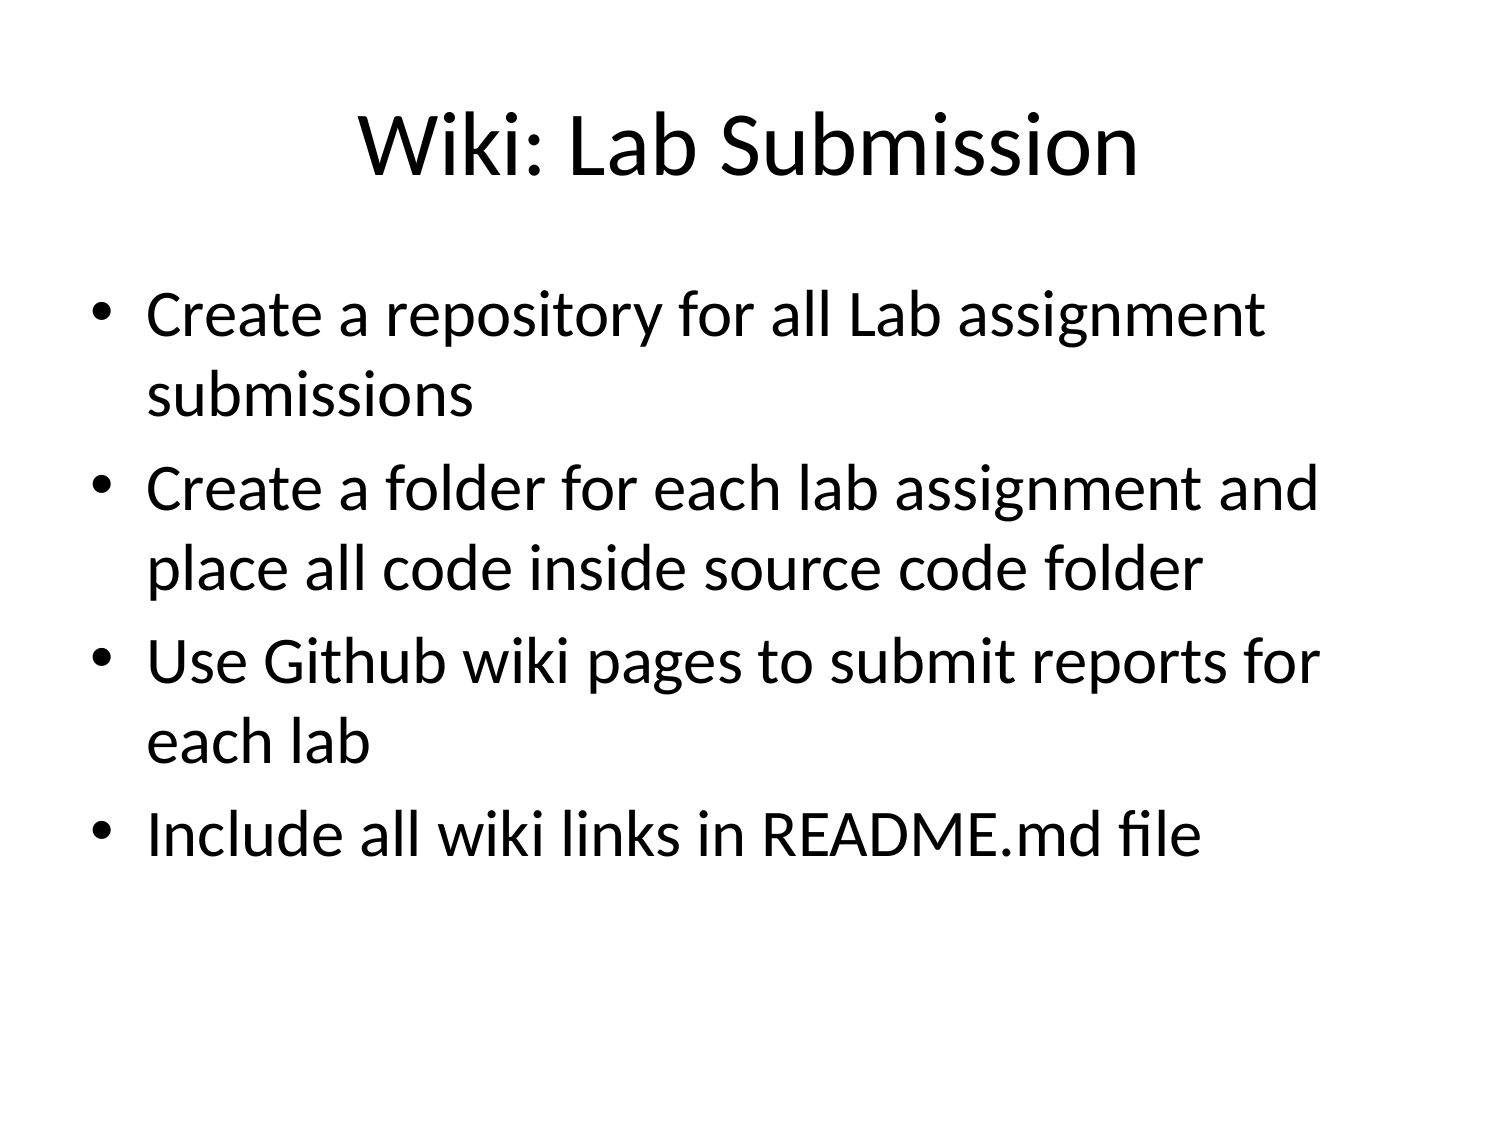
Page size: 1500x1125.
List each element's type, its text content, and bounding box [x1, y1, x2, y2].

title Wiki: Lab Submission [75, 45, 1425, 233]
list Create a repository for all Lab assignment submissions Create a folder for each lab assignment and place all code inside source code folder Use Github wiki pages to submit reports for each lab Include all wiki links in README.md file [75, 262, 1425, 1005]
